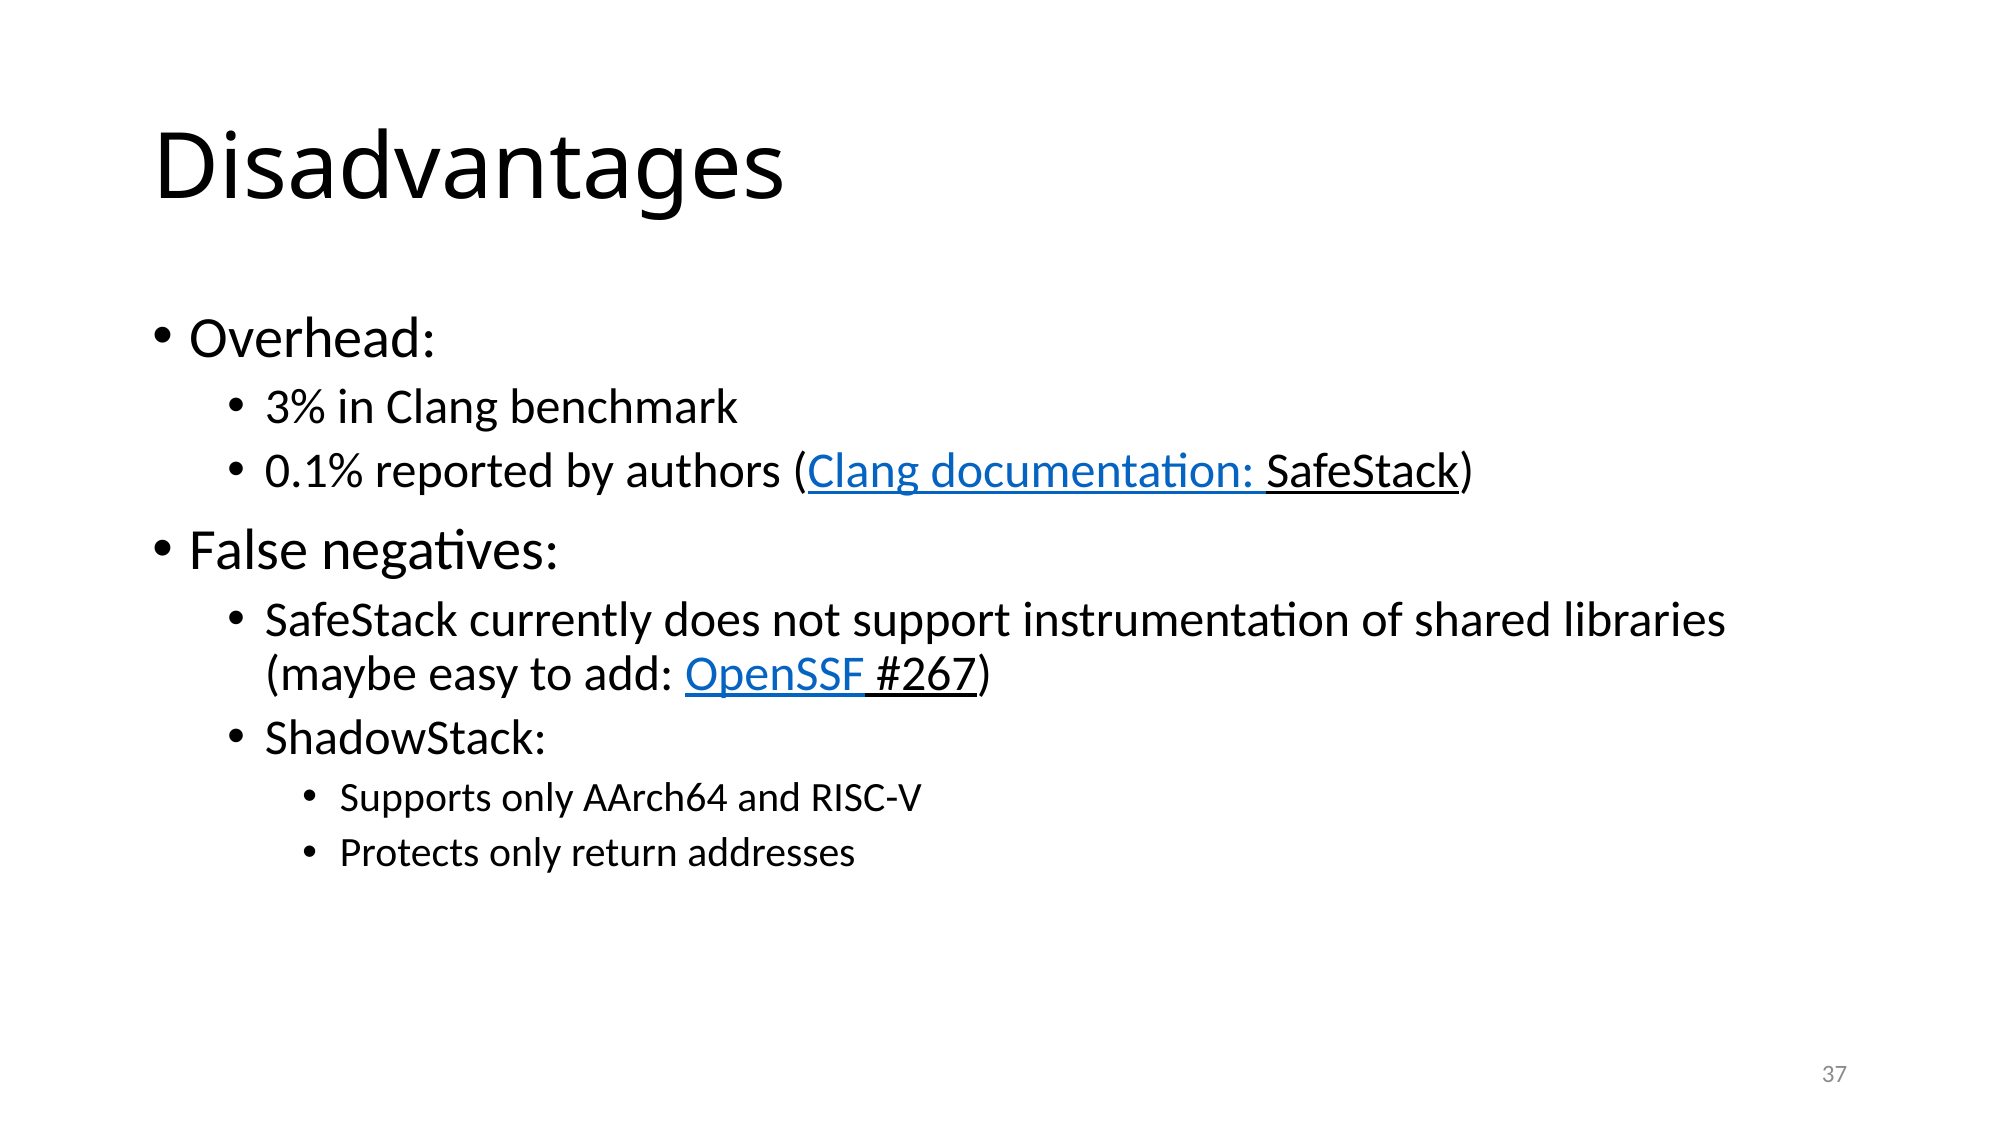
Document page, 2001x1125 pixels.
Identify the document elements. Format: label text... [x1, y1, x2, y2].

title Disadvantages [137, 59, 1863, 278]
slide_number 37 [1412, 1042, 1863, 1103]
list Overhead: 3% in Clang benchmark 0.1% reported by authors (Clang documentation: SafeStack) False negatives: SafeStack currently does not support instrumentation of shared libraries (maybe easy to add: OpenSSF #267) ShadowStack: Supports only AArch64 and RISC-V Protects only return addresses [137, 299, 1863, 1014]
